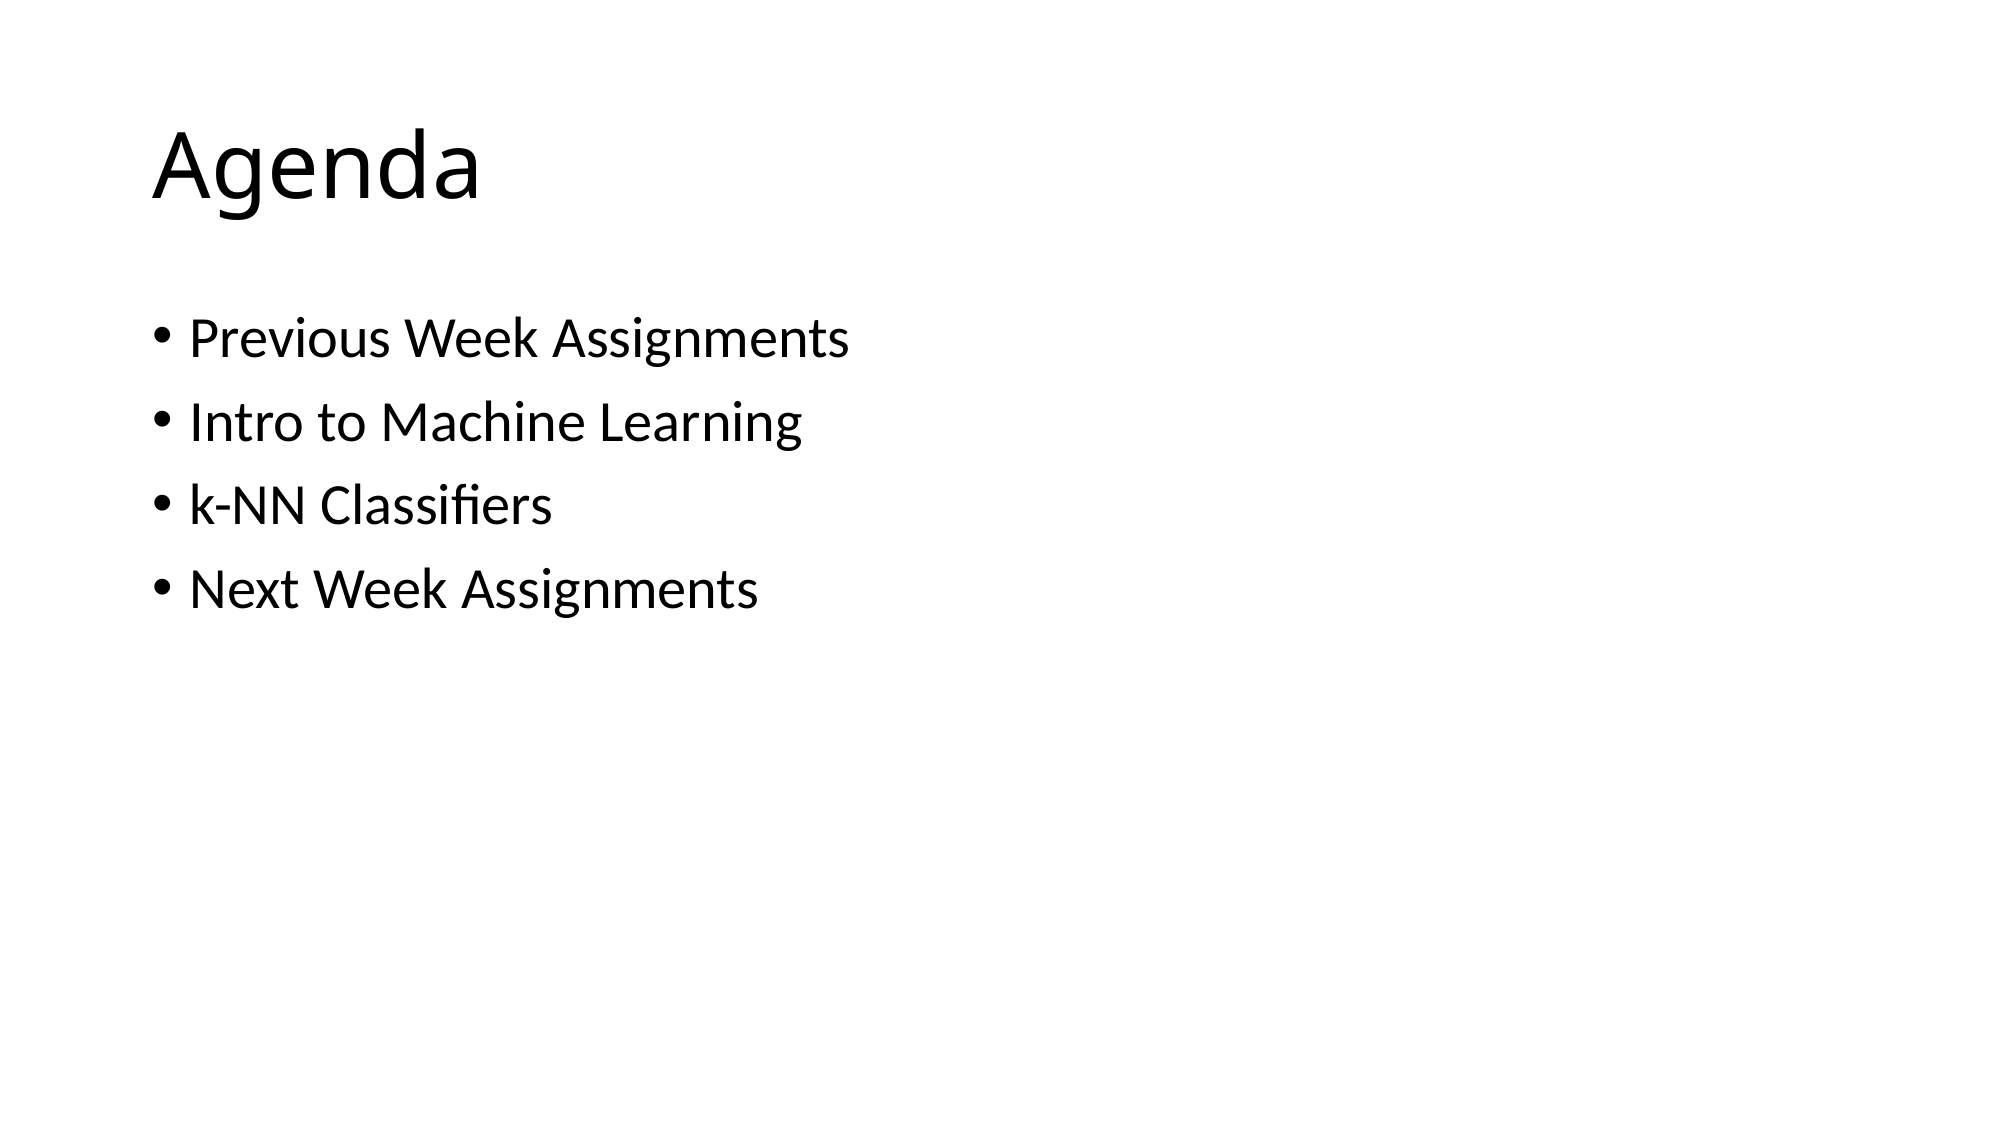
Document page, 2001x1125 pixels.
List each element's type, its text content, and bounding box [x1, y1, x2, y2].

title Agenda [137, 59, 1863, 278]
list Previous Week Assignments Intro to Machine Learning k-NN Classifiers Next Week Assignments [137, 299, 1863, 1014]
